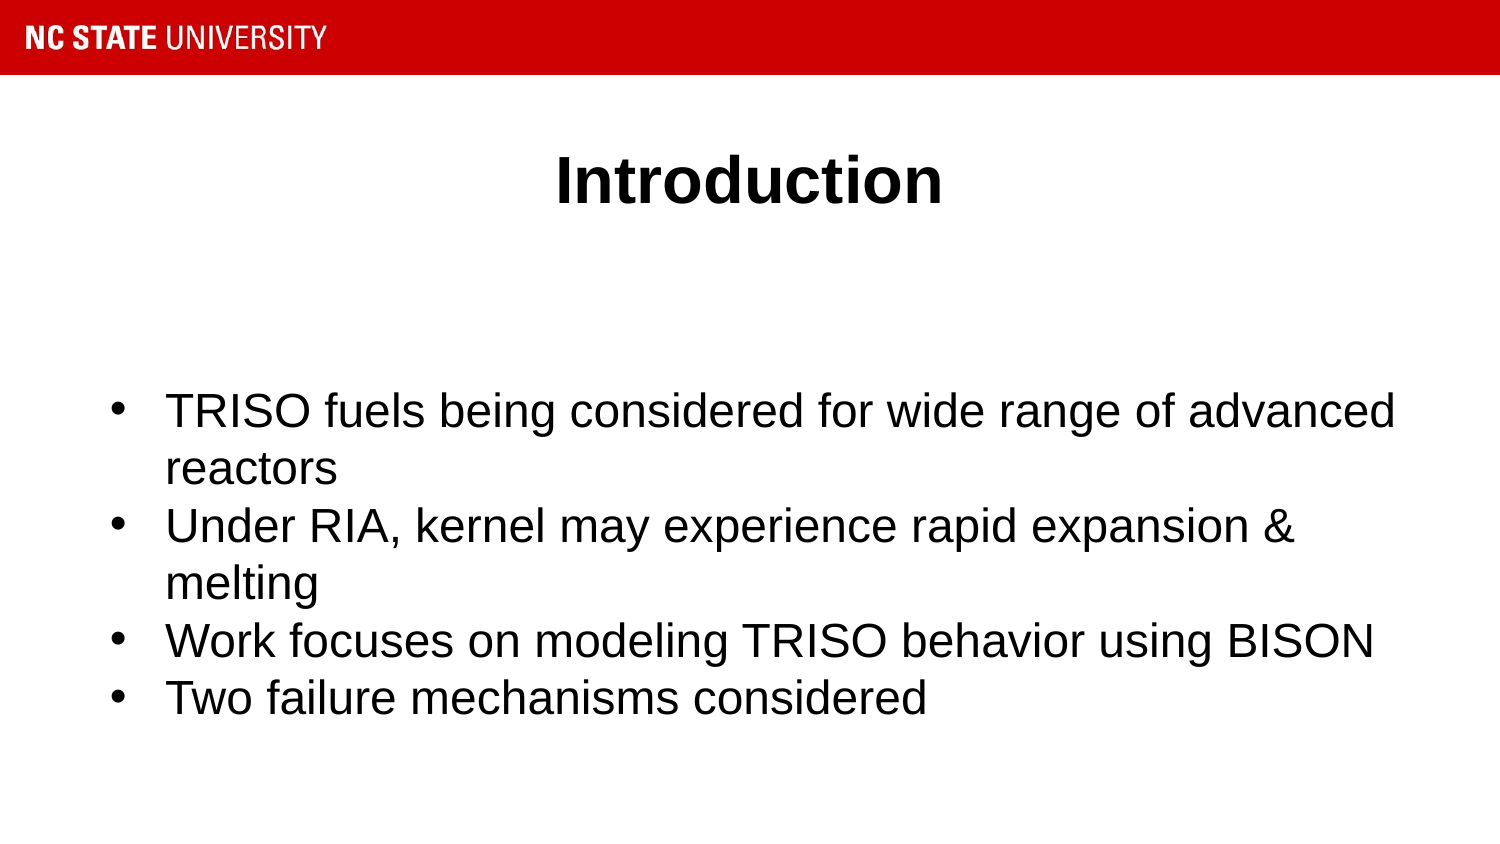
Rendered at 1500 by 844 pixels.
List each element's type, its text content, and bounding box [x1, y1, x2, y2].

picture [0, 0, 1500, 75]
list TRISO fuels being considered for wide range of advanced reactors Under RIA, kernel may experience rapid expansion & melting Work focuses on modeling TRISO behavior using BISON Two failure mechanisms considered [75, 371, 1425, 754]
title Introduction [75, 110, 1425, 243]
